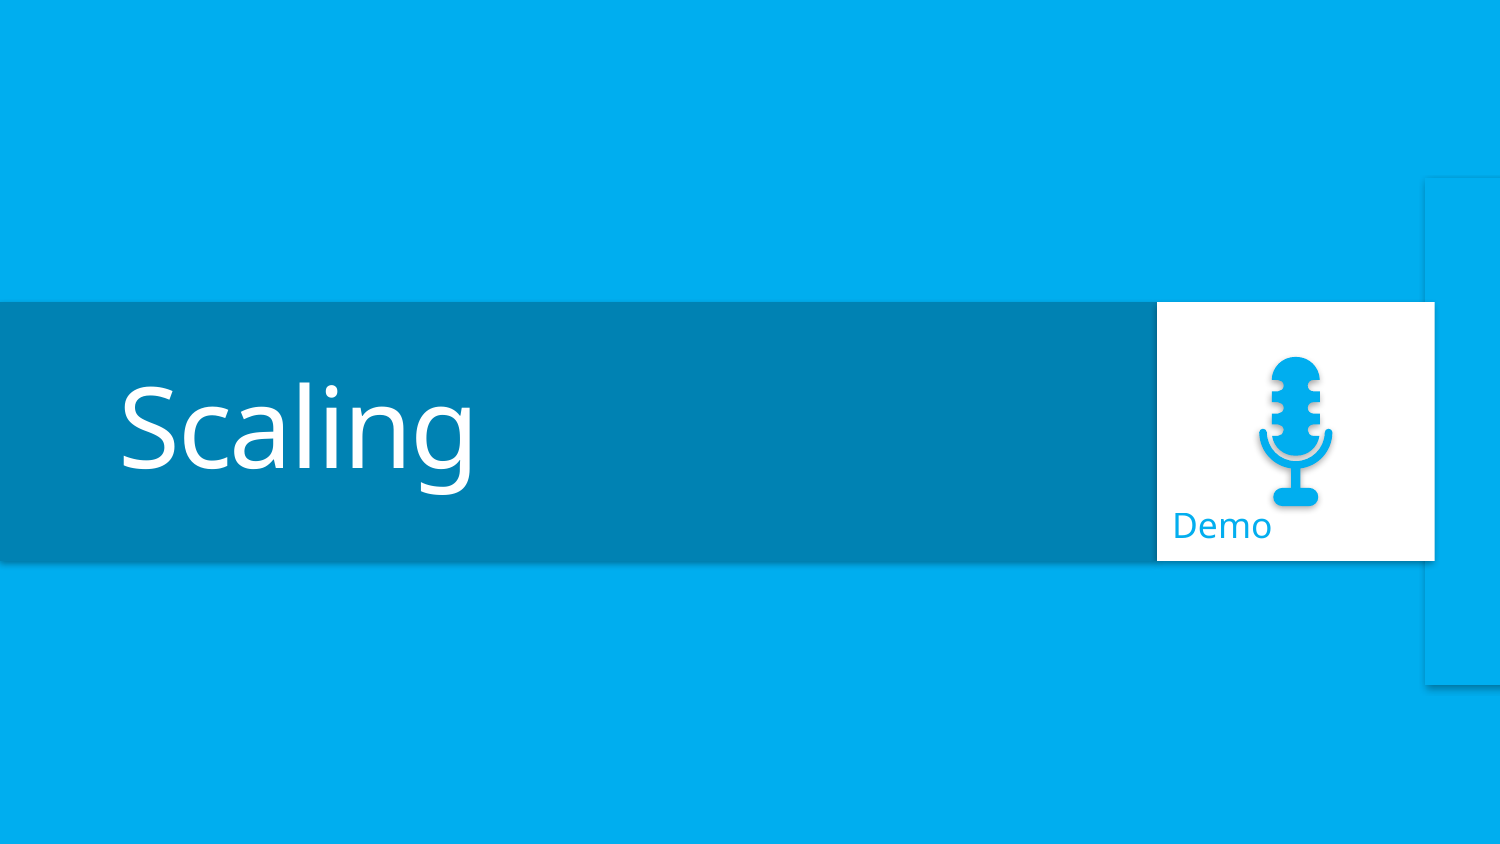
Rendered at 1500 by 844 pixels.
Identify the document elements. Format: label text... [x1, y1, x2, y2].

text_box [1156, 177, 1500, 686]
title Scaling [118, 370, 1150, 493]
text_box [0, 301, 1150, 562]
